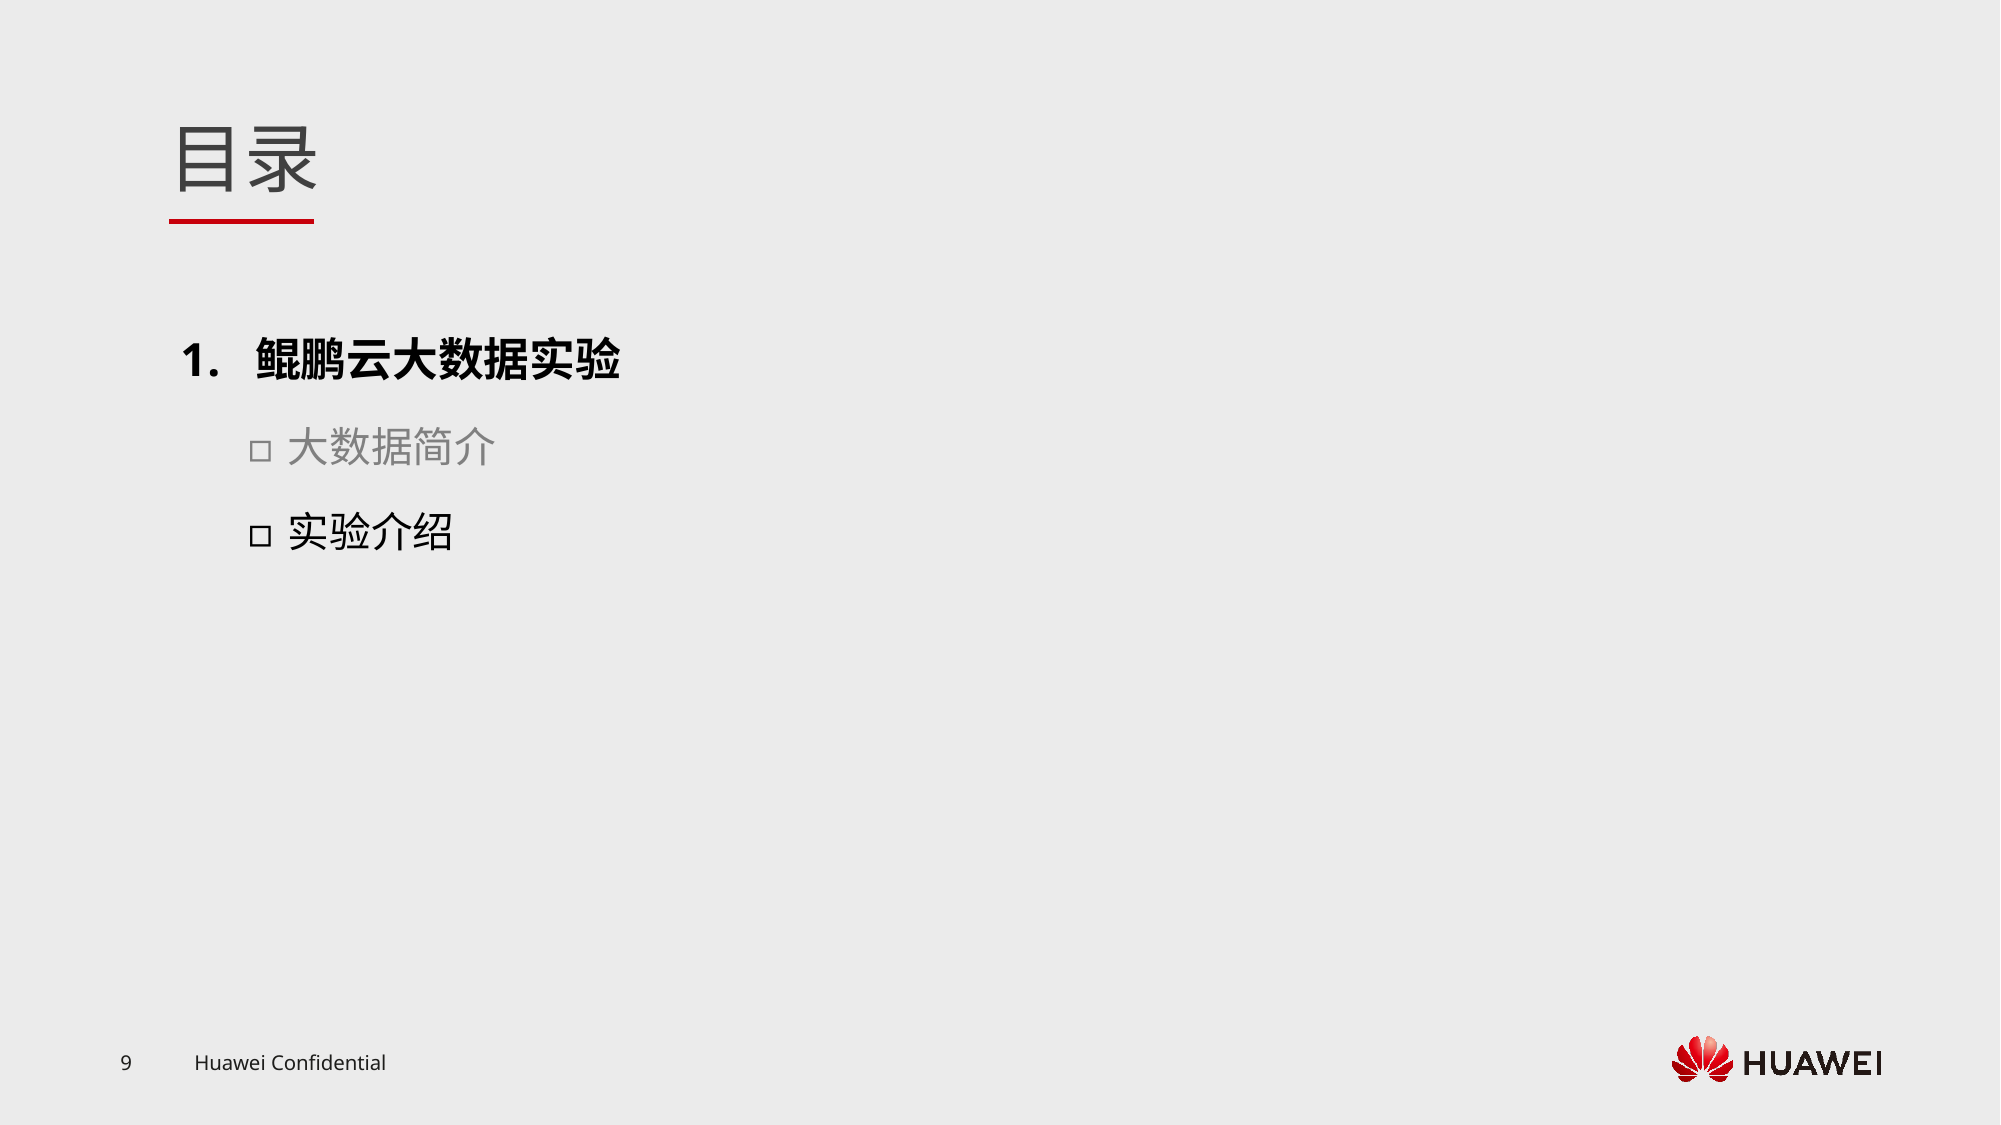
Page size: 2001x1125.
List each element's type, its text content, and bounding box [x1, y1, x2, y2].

list 鲲鹏云大数据实验 大数据简介 实验介绍 [166, 302, 1834, 971]
picture [1672, 1036, 1881, 1082]
